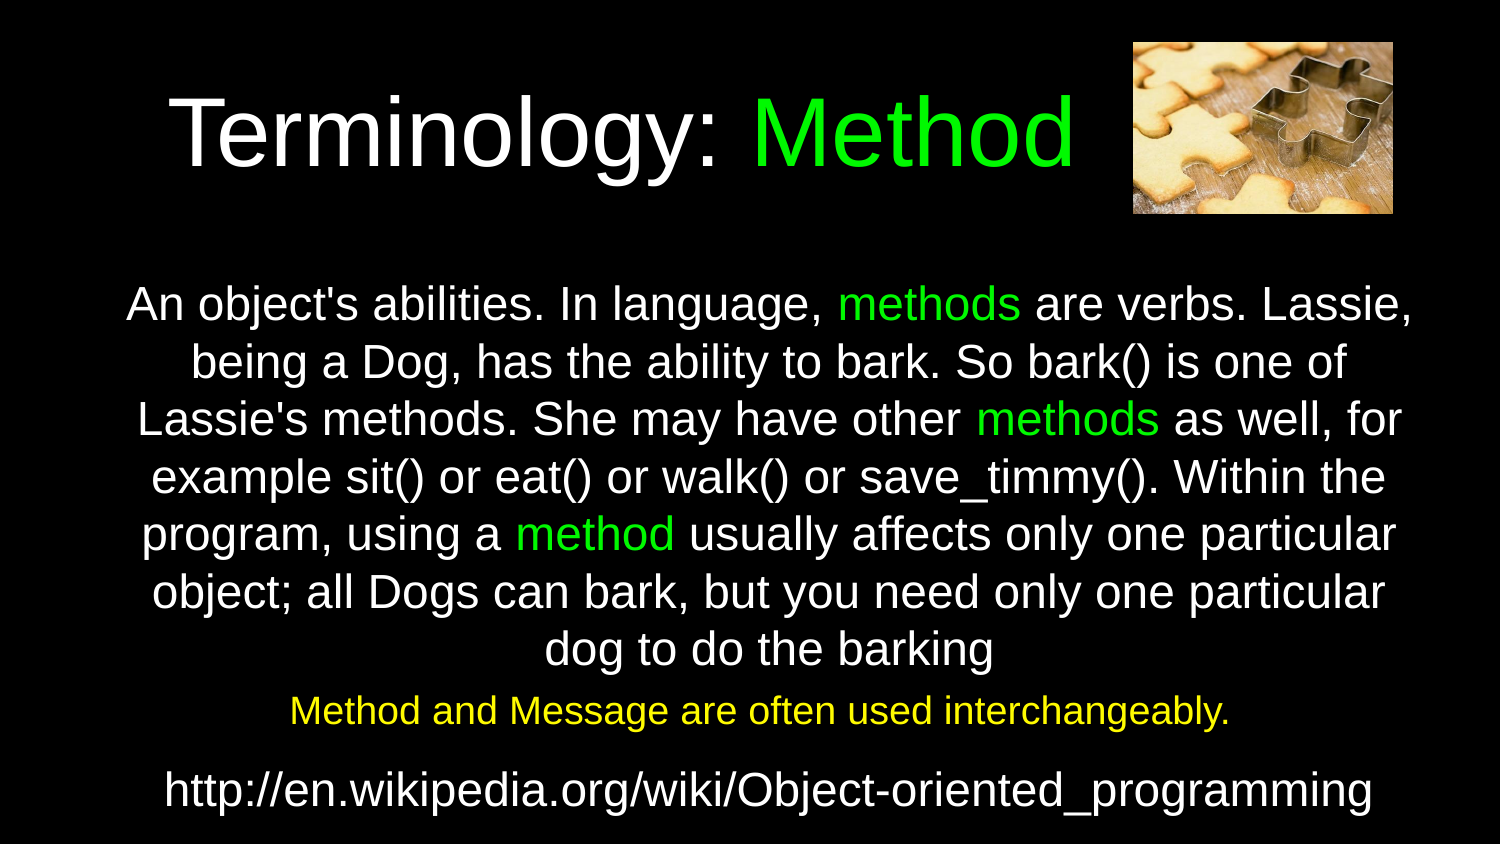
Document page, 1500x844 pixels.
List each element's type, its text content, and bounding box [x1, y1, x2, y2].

text_box Method and Message are often used interchangeably. [139, 684, 1383, 734]
text_box An object's abilities. In language, methods are verbs. Lassie, being a Dog, has the ability to bark. So bark() is one of Lassie's methods. She may have other methods as well, for example sit() or eat() or walk() or save_timmy(). Within the program, using a method usually affects only one particular object; all Dogs can bark, but you need only one particular dog to do the barking [119, 316, 1421, 632]
title Terminology: Method [139, 21, 1106, 233]
text_box http://en.wikipedia.org/wiki/Object-oriented_programming [119, 758, 1421, 817]
picture [1133, 42, 1394, 214]
